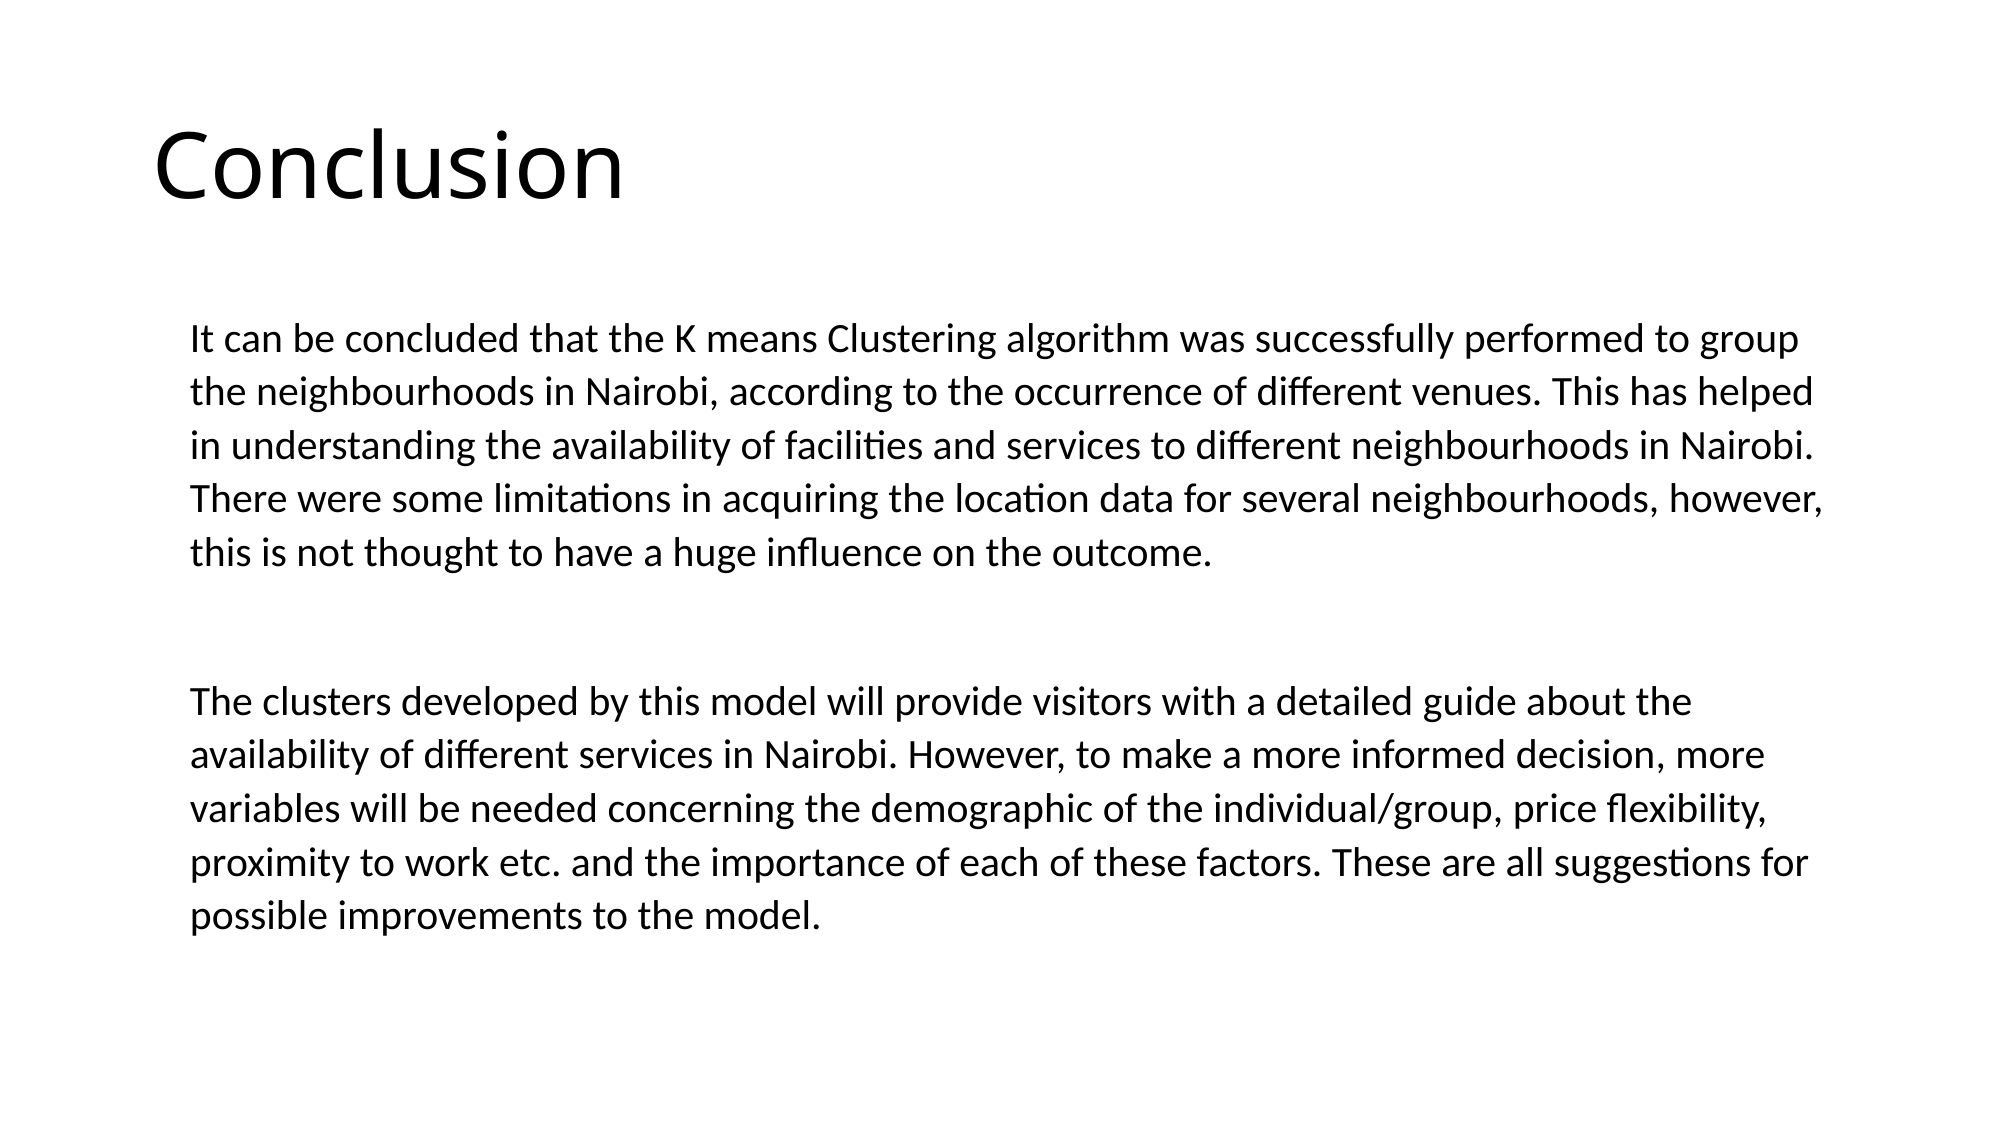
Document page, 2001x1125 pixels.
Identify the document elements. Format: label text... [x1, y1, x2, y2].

list It can be concluded that the K means Clustering algorithm was successfully performed to group the neighbourhoods in Nairobi, according to the occurrence of different venues. This has helped in understanding the availability of facilities and services to different neighbourhoods in Nairobi. There were some limitations in acquiring the location data for several neighbourhoods, however, this is not thought to have a huge influence on the outcome. The clusters developed by this model will provide visitors with a detailed guide about the availability of different services in Nairobi. However, to make a more informed decision, more variables will be needed concerning the demographic of the individual/group, price flexibility, proximity to work etc. and the importance of each of these factors. These are all suggestions for possible improvements to the model. [137, 299, 1863, 1014]
title Conclusion [137, 59, 1863, 278]
